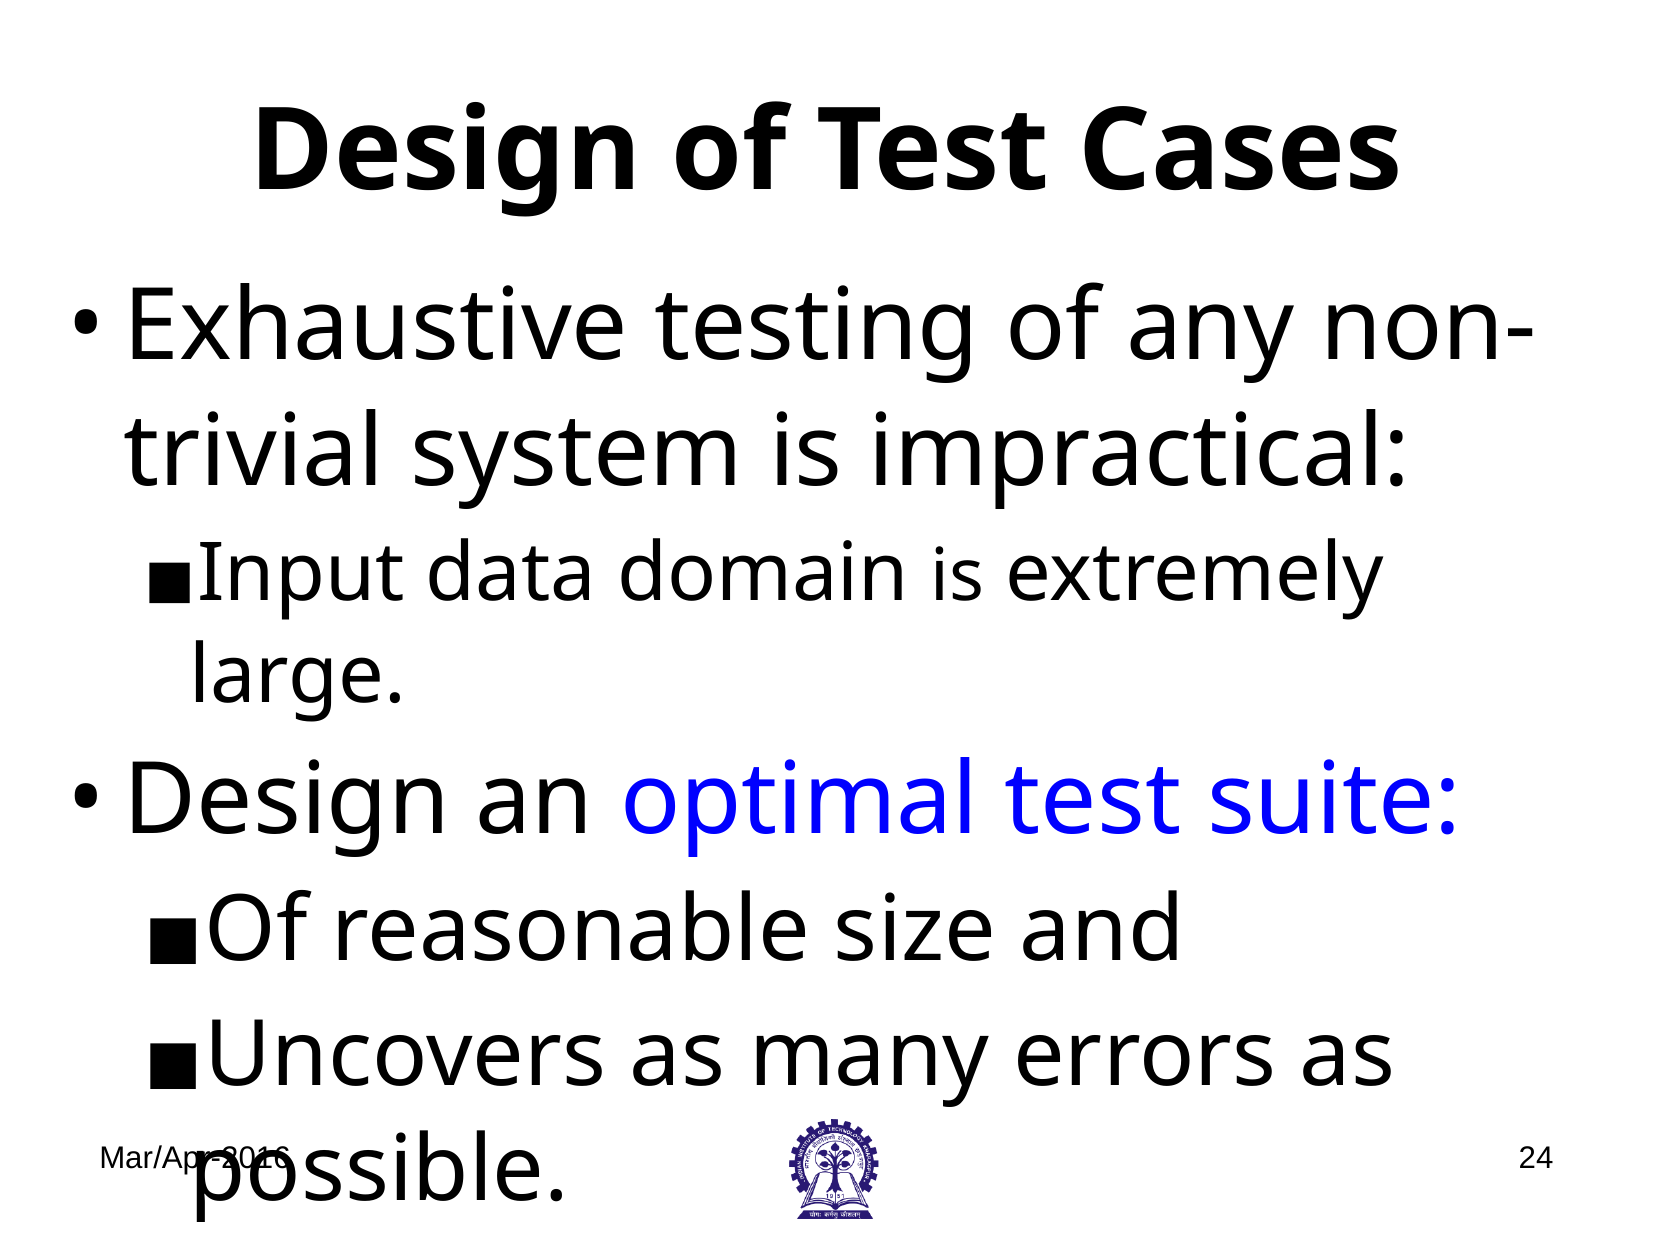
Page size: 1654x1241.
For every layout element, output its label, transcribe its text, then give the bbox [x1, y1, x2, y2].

text_box Mar/Apr-2016 [82, 1129, 468, 1215]
text_box ‹#› [1185, 1129, 1570, 1215]
title Design of Test Cases [82, 0, 1570, 245]
list Exhaustive testing of any non-trivial system is impractical: Input data domain is extremely large. Design an optimal test suite: Of reasonable size and Uncovers as many errors as possible. [64, 245, 1615, 1241]
